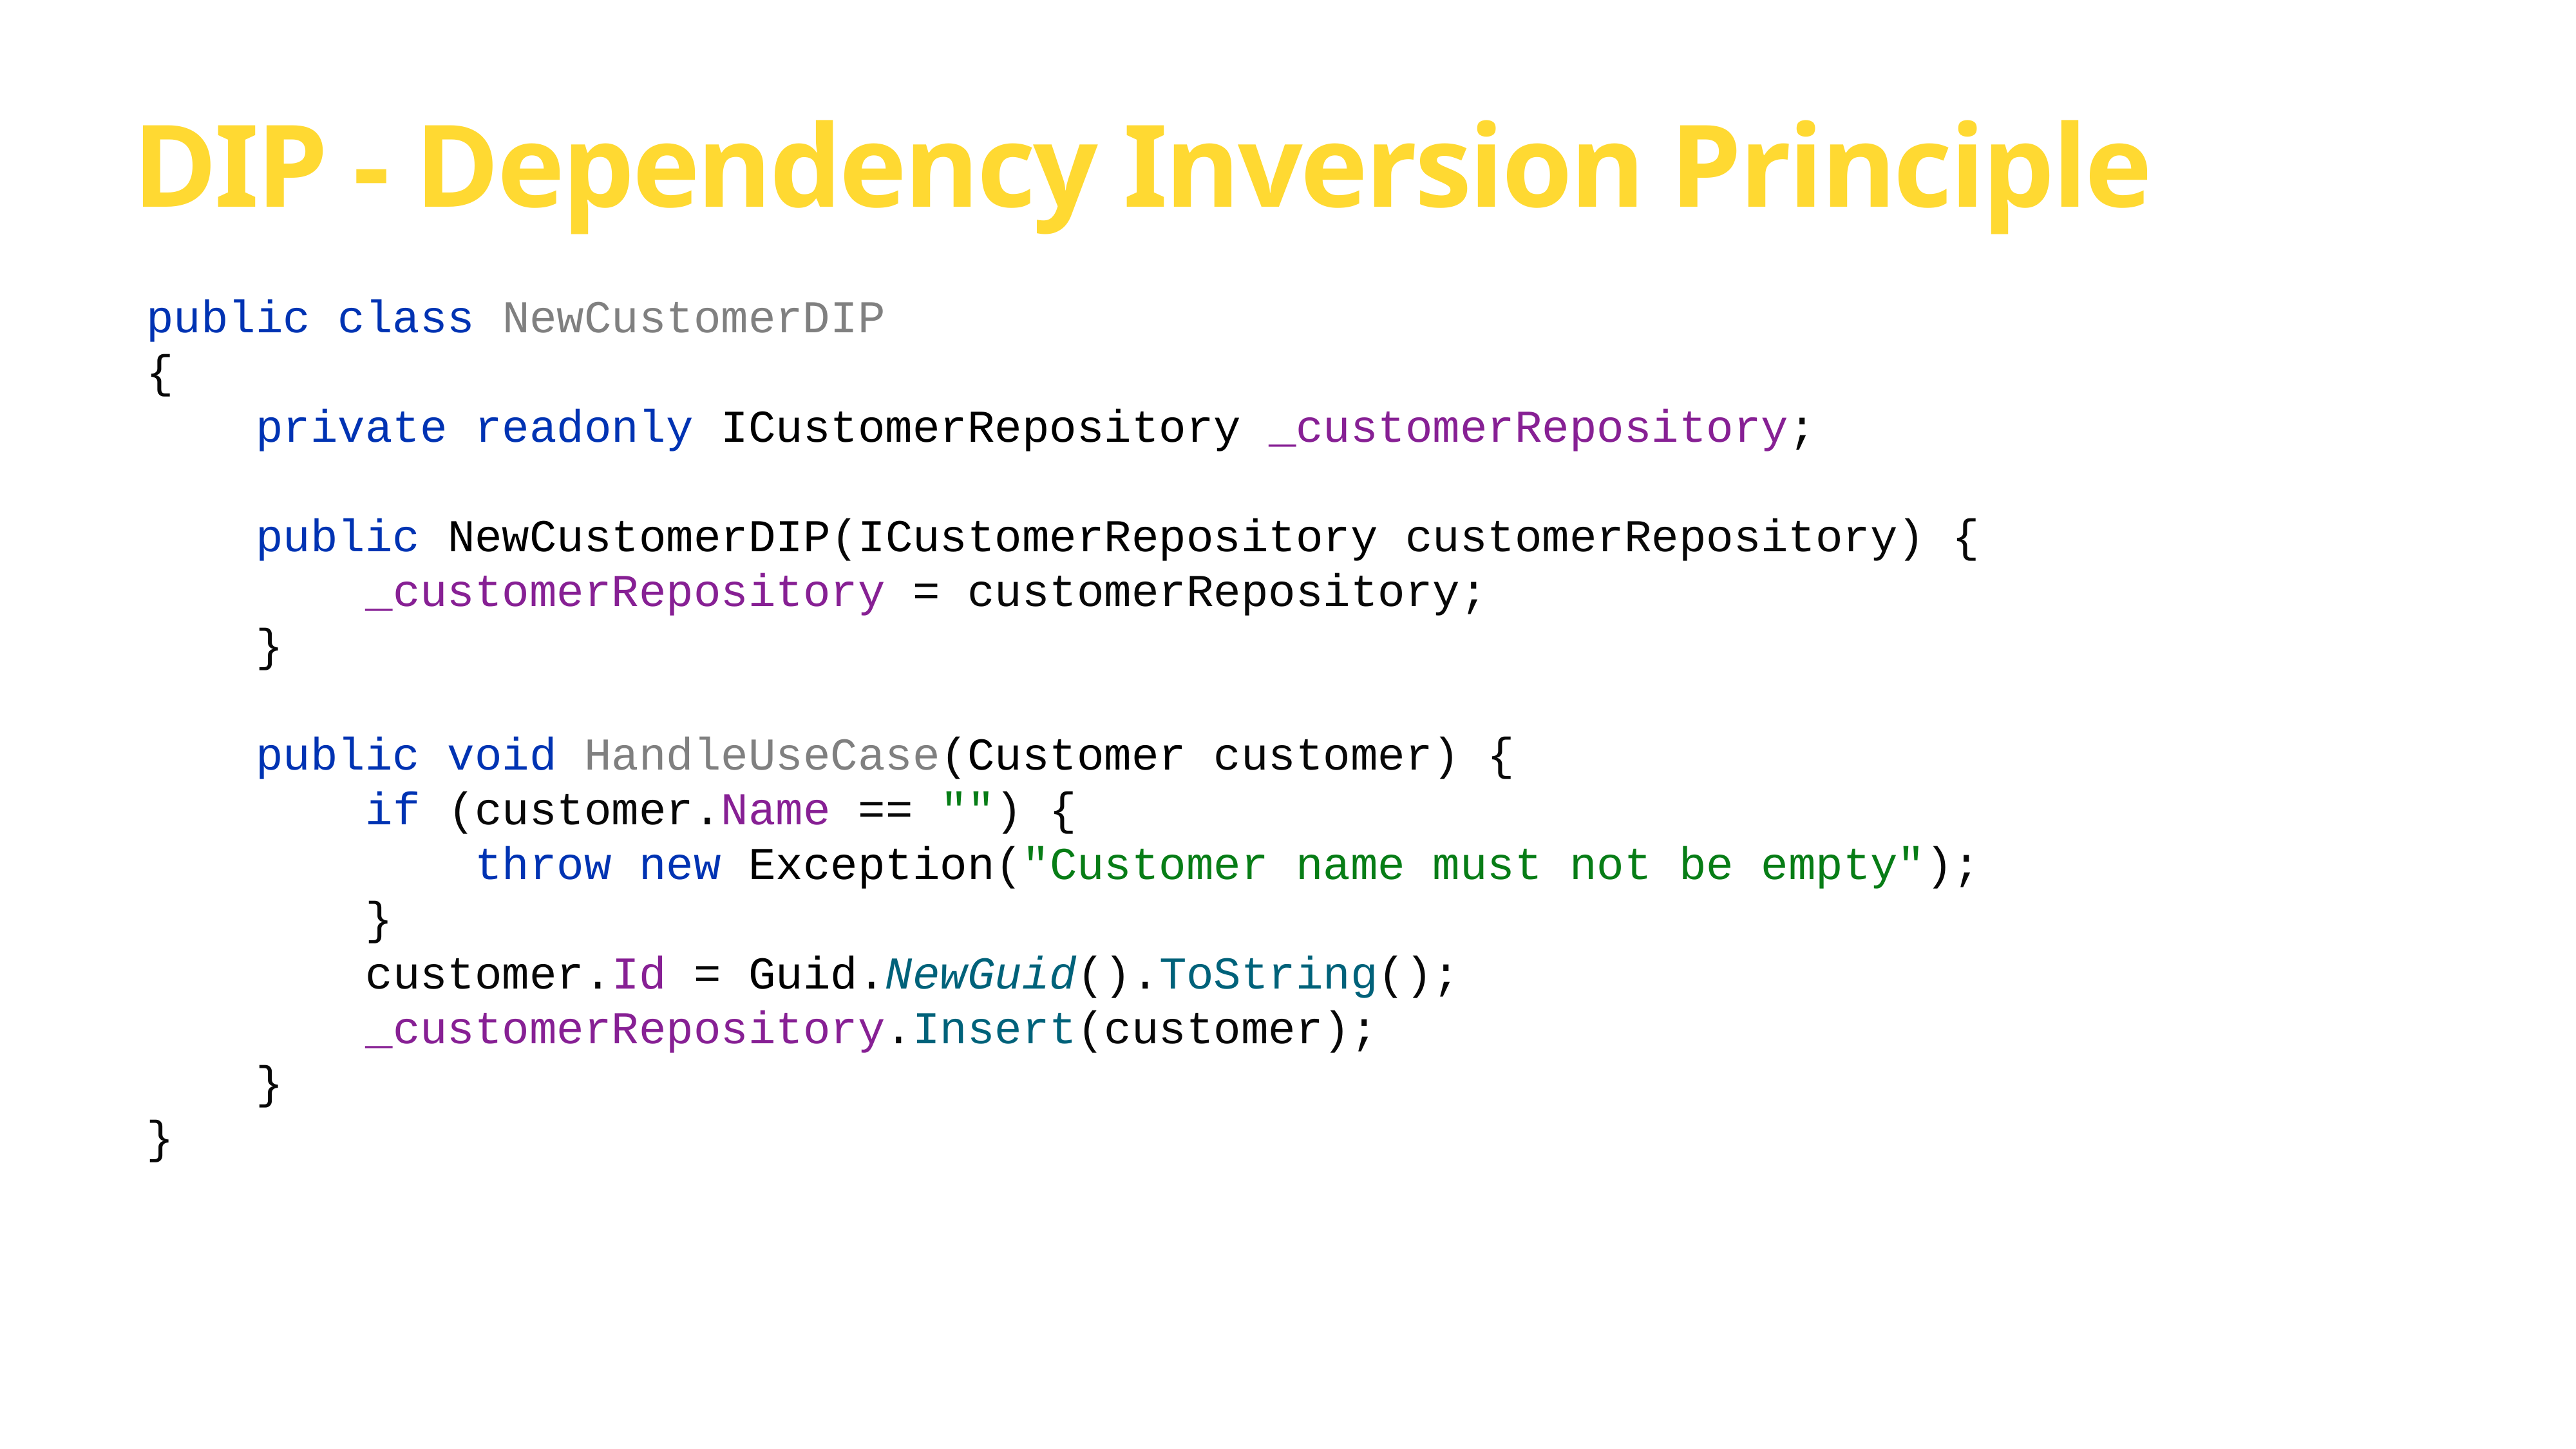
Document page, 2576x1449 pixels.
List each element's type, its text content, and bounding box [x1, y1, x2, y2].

text_box public class NewCustomerDIP { private readonly ICustomerRepository _customerRepository; public NewCustomerDIP(ICustomerRepository customerRepository) { _customerRepository = customerRepository; } public void HandleUseCase(Customer customer) { if (customer.Name == "") { throw new Exception("Customer name must not be empty"); } customer.Id = Guid.NewGuid().ToString(); _customerRepository.Insert(customer); } } [141, 281, 1986, 1168]
title DIP - Dependency Inversion Principle [127, 113, 2449, 266]
